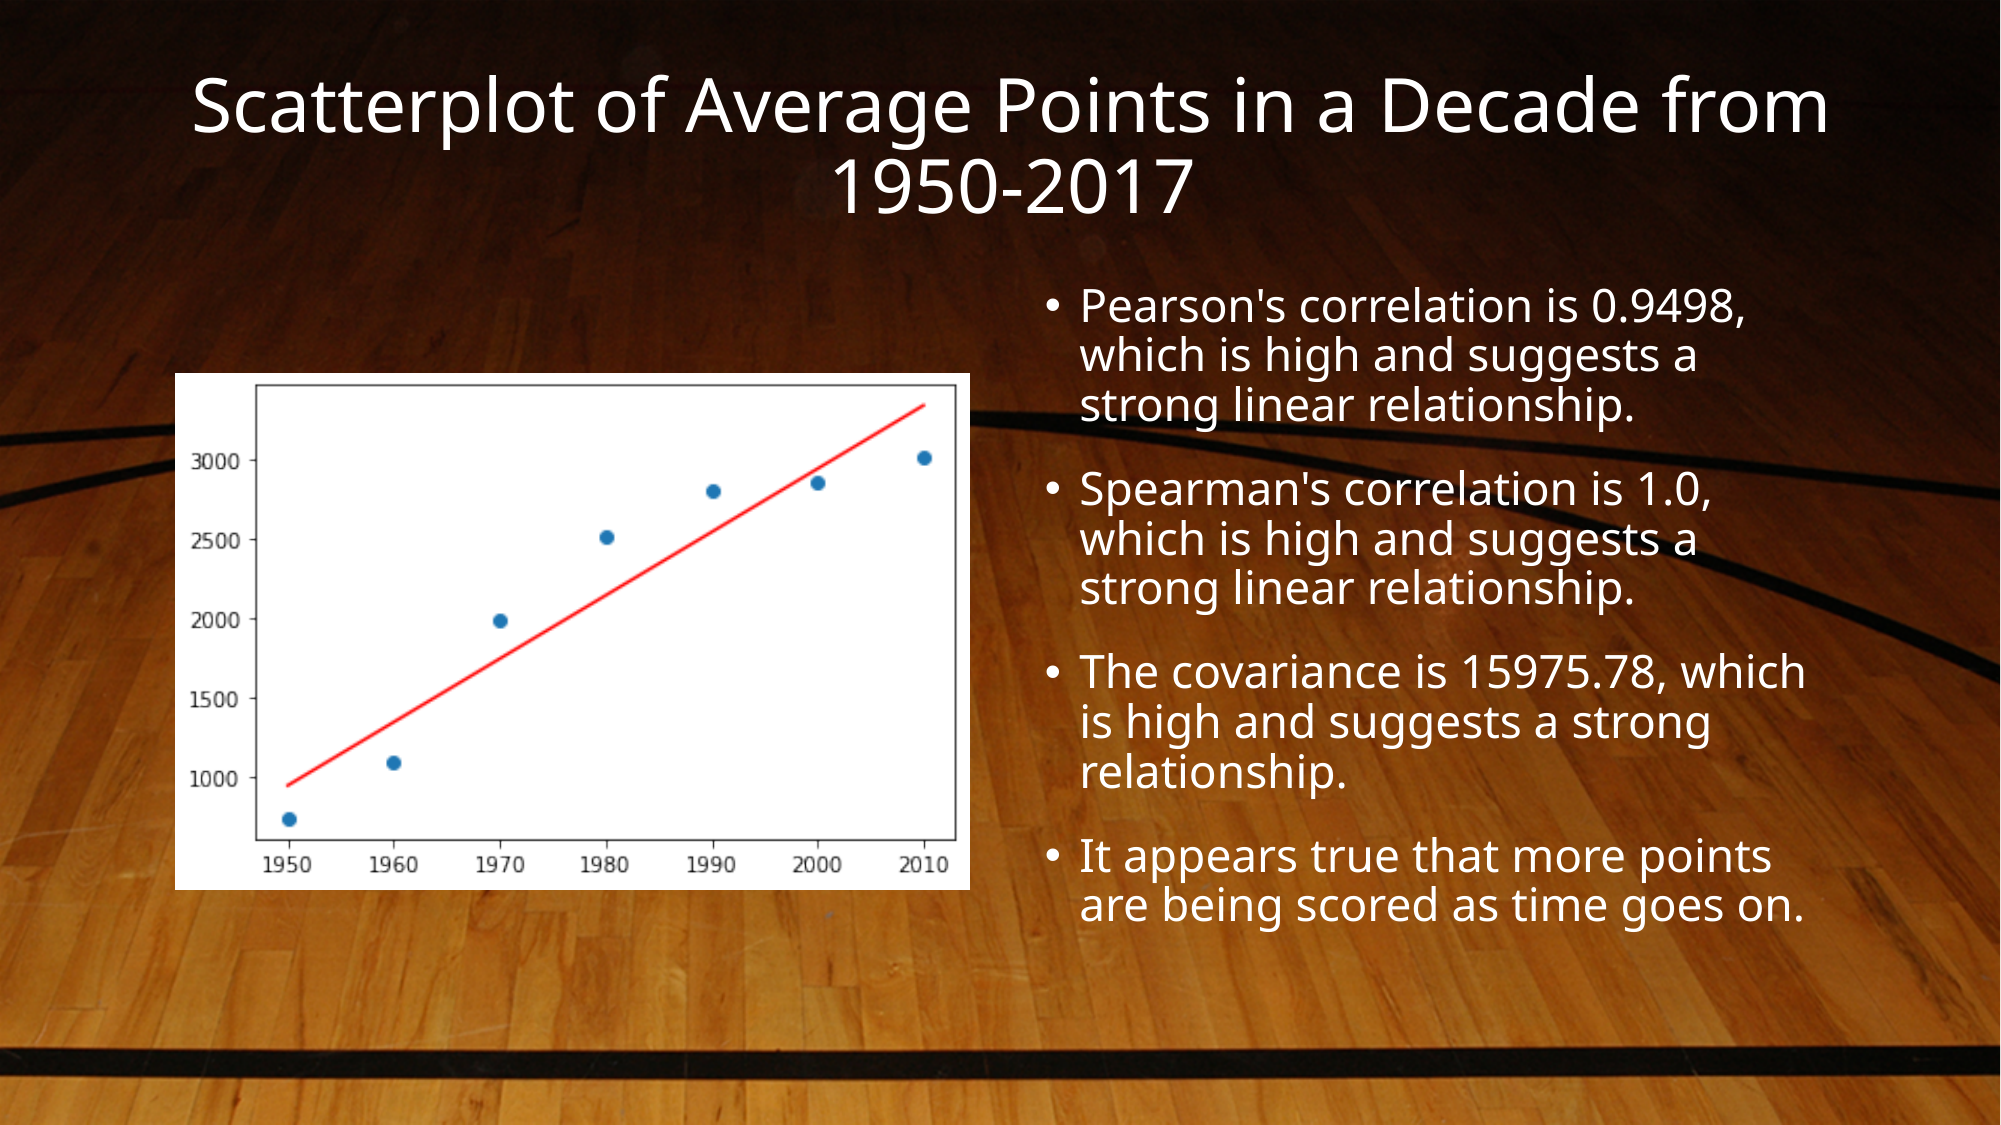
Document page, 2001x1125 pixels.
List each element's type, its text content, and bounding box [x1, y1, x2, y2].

title Scatterplot of Average Points in a Decade from 1950-2017 [99, 50, 1925, 238]
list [174, 372, 970, 890]
picture [0, 0, 2001, 1125]
list Pearson's correlation is 0.9498, which is high and suggests a strong linear relationship. Spearman's correlation is 1.0, which is high and suggests a strong linear relationship. The covariance is 15975.78, which is high and suggests a strong relationship. It appears true that more points are being scored as time goes on. [1029, 275, 1825, 988]
